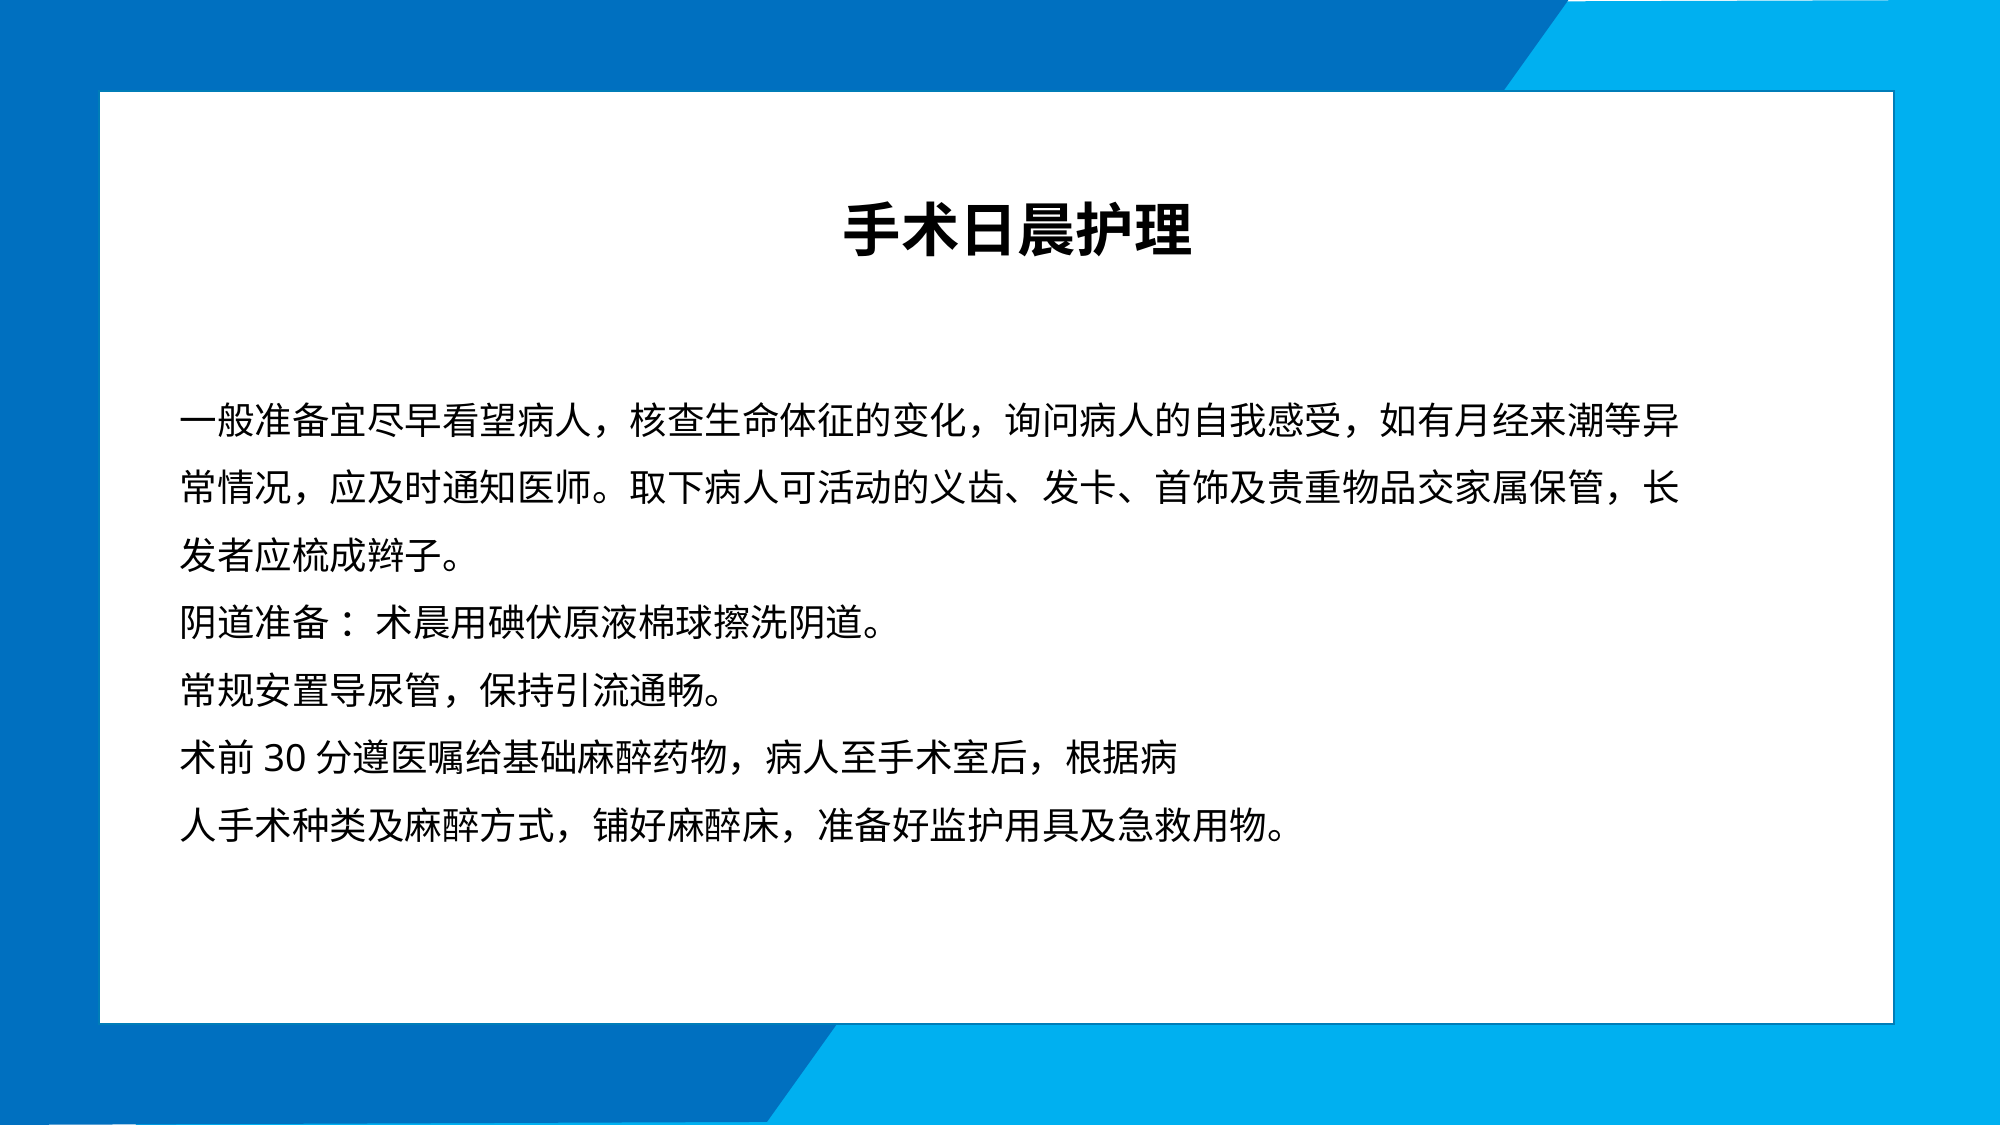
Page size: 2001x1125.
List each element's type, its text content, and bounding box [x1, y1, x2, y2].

text_box 手术日晨护理 [828, 185, 1208, 271]
text_box 一般准备宜尽早看望病人，核查生命体征的变化，询问病人的自我感受，如有月经来潮等异常情况，应及时通知医师。取下病人可活动的义齿、发卡、首饰及贵重物品交家属保管，长发者应梳成辫子。 阴道准备 ：术晨用碘伏原液棉球擦洗阴道。 常规安置导尿管，保持引流通畅。 术前30分遵医嘱给基础麻醉药物，病人至手术室后，根据病 人手术种类及麻醉方式，铺好麻醉床，准备好监护用具及急救用物。 [164, 367, 1836, 918]
